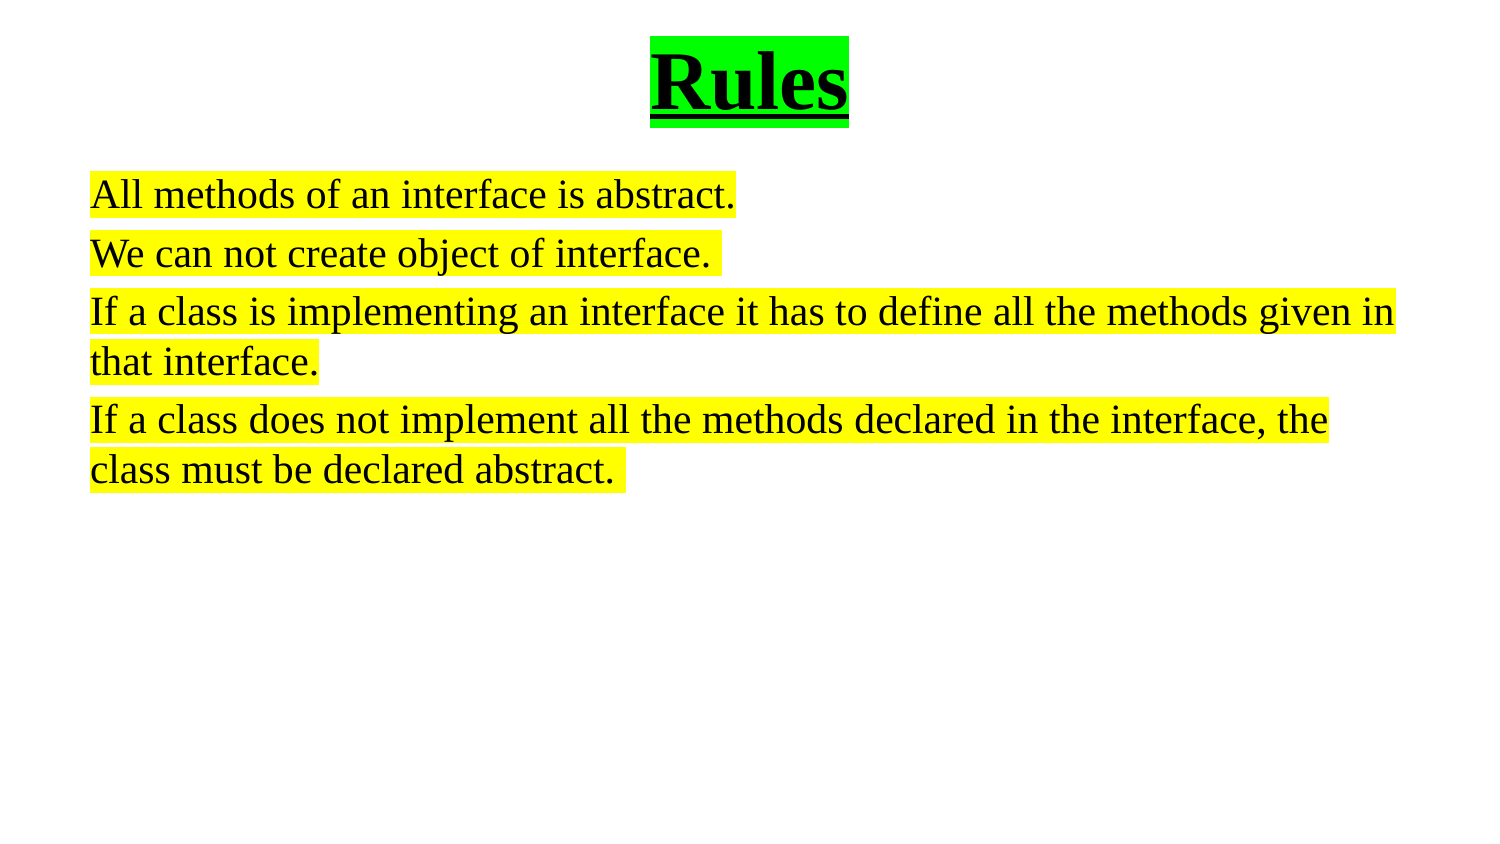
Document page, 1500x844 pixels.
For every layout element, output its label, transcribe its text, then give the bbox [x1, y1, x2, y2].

list All methods of an interface is abstract. We can not create object of interface. If a class is implementing an interface it has to define all the methods given in that interface. If a class does not implement all the methods declared in the interface, the class must be declared abstract. [75, 159, 1425, 717]
title Rules [75, 6, 1425, 147]
